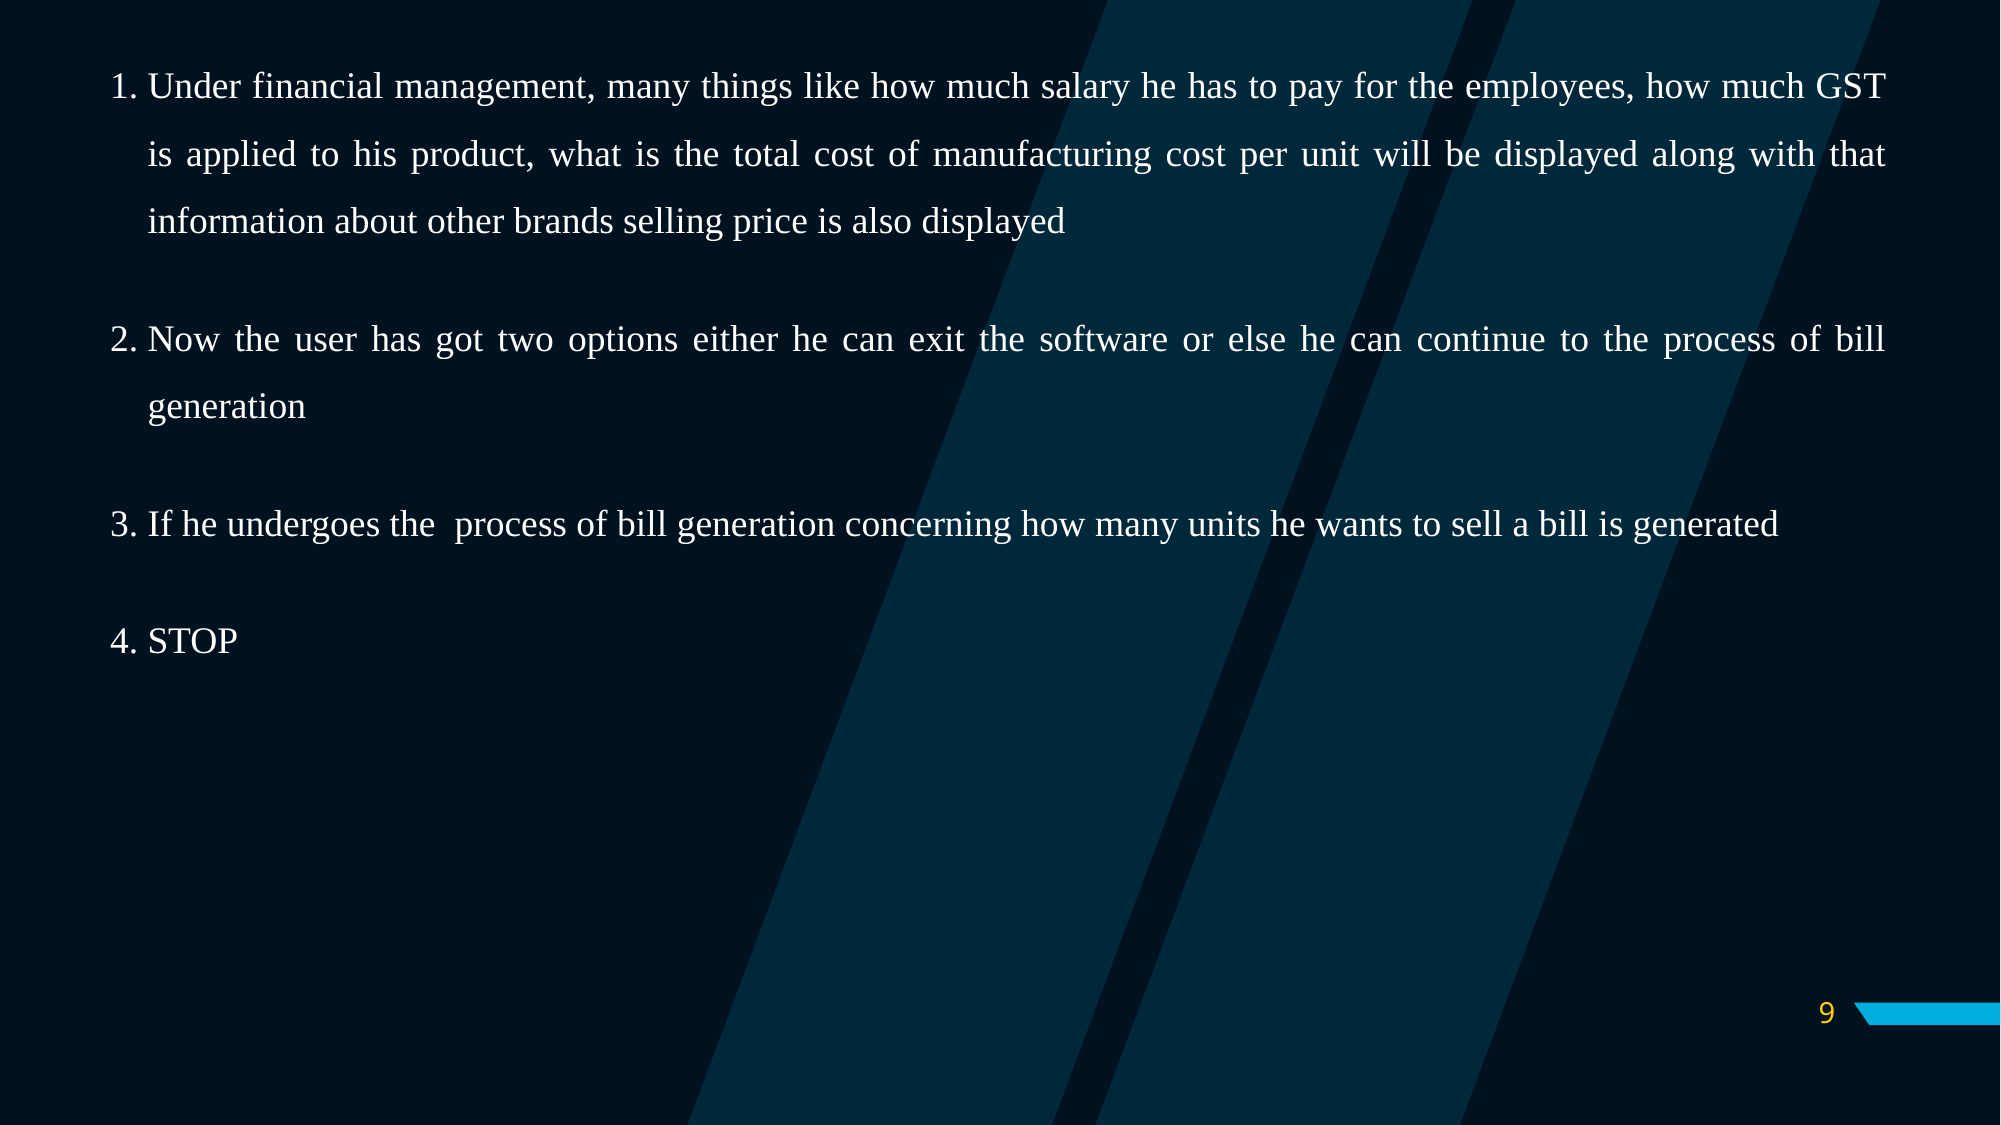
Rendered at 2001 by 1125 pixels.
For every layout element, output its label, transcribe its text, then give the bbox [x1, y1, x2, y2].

text_box Under financial management, many things like how much salary he has to pay for the employees, how much GST is applied to his product, what is the total cost of manufacturing cost per unit will be displayed along with that information about other brands selling price is also displayed Now the user has got two options either he can exit the software or else he can continue to the process of bill generation If he undergoes the process of bill generation concerning how many units he wants to sell a bill is generated STOP [0, 31, 1903, 669]
slide_number 9 [1760, 984, 1851, 1045]
